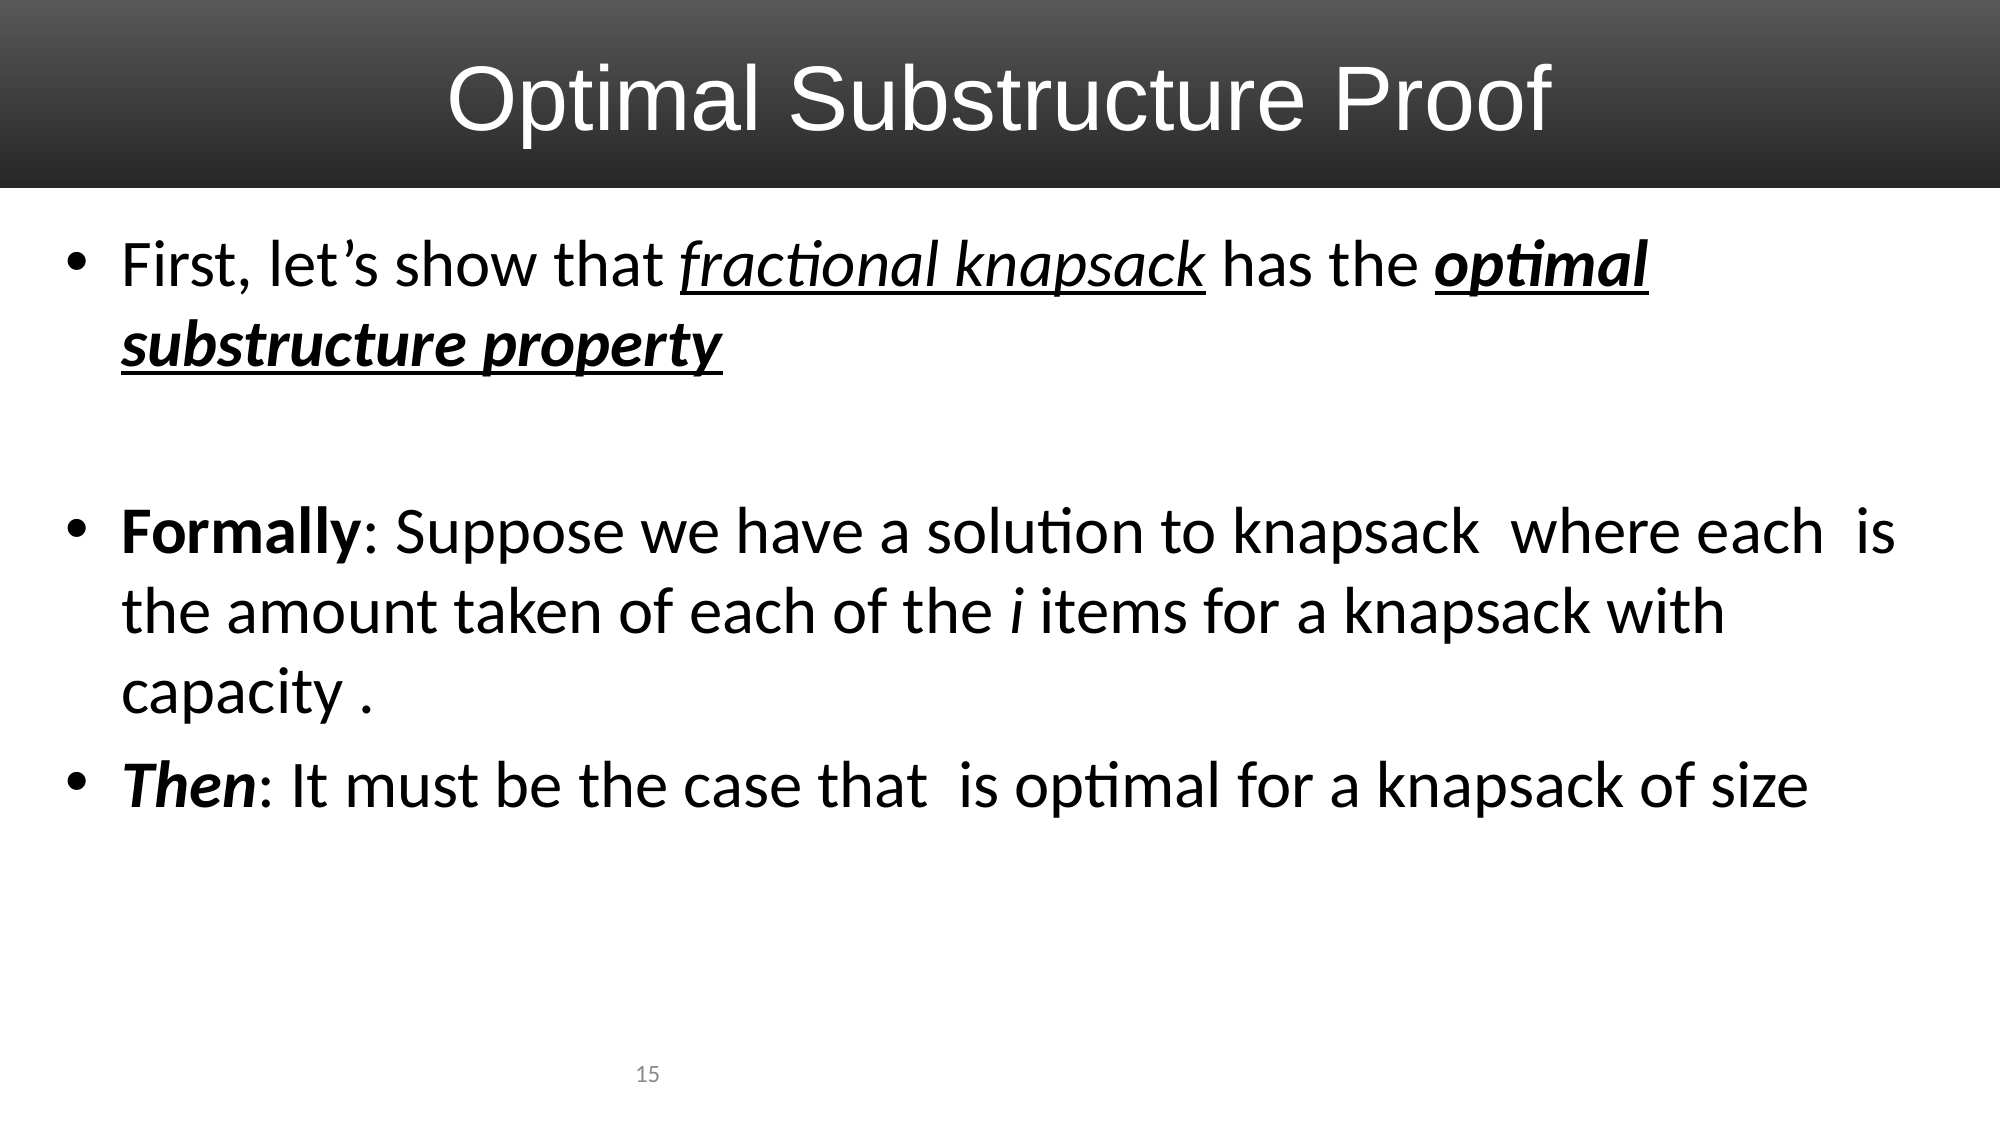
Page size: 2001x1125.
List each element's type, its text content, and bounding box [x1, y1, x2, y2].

title Optimal Substructure Proof [99, 24, 1900, 163]
slide_number 15 [350, 1042, 676, 1103]
